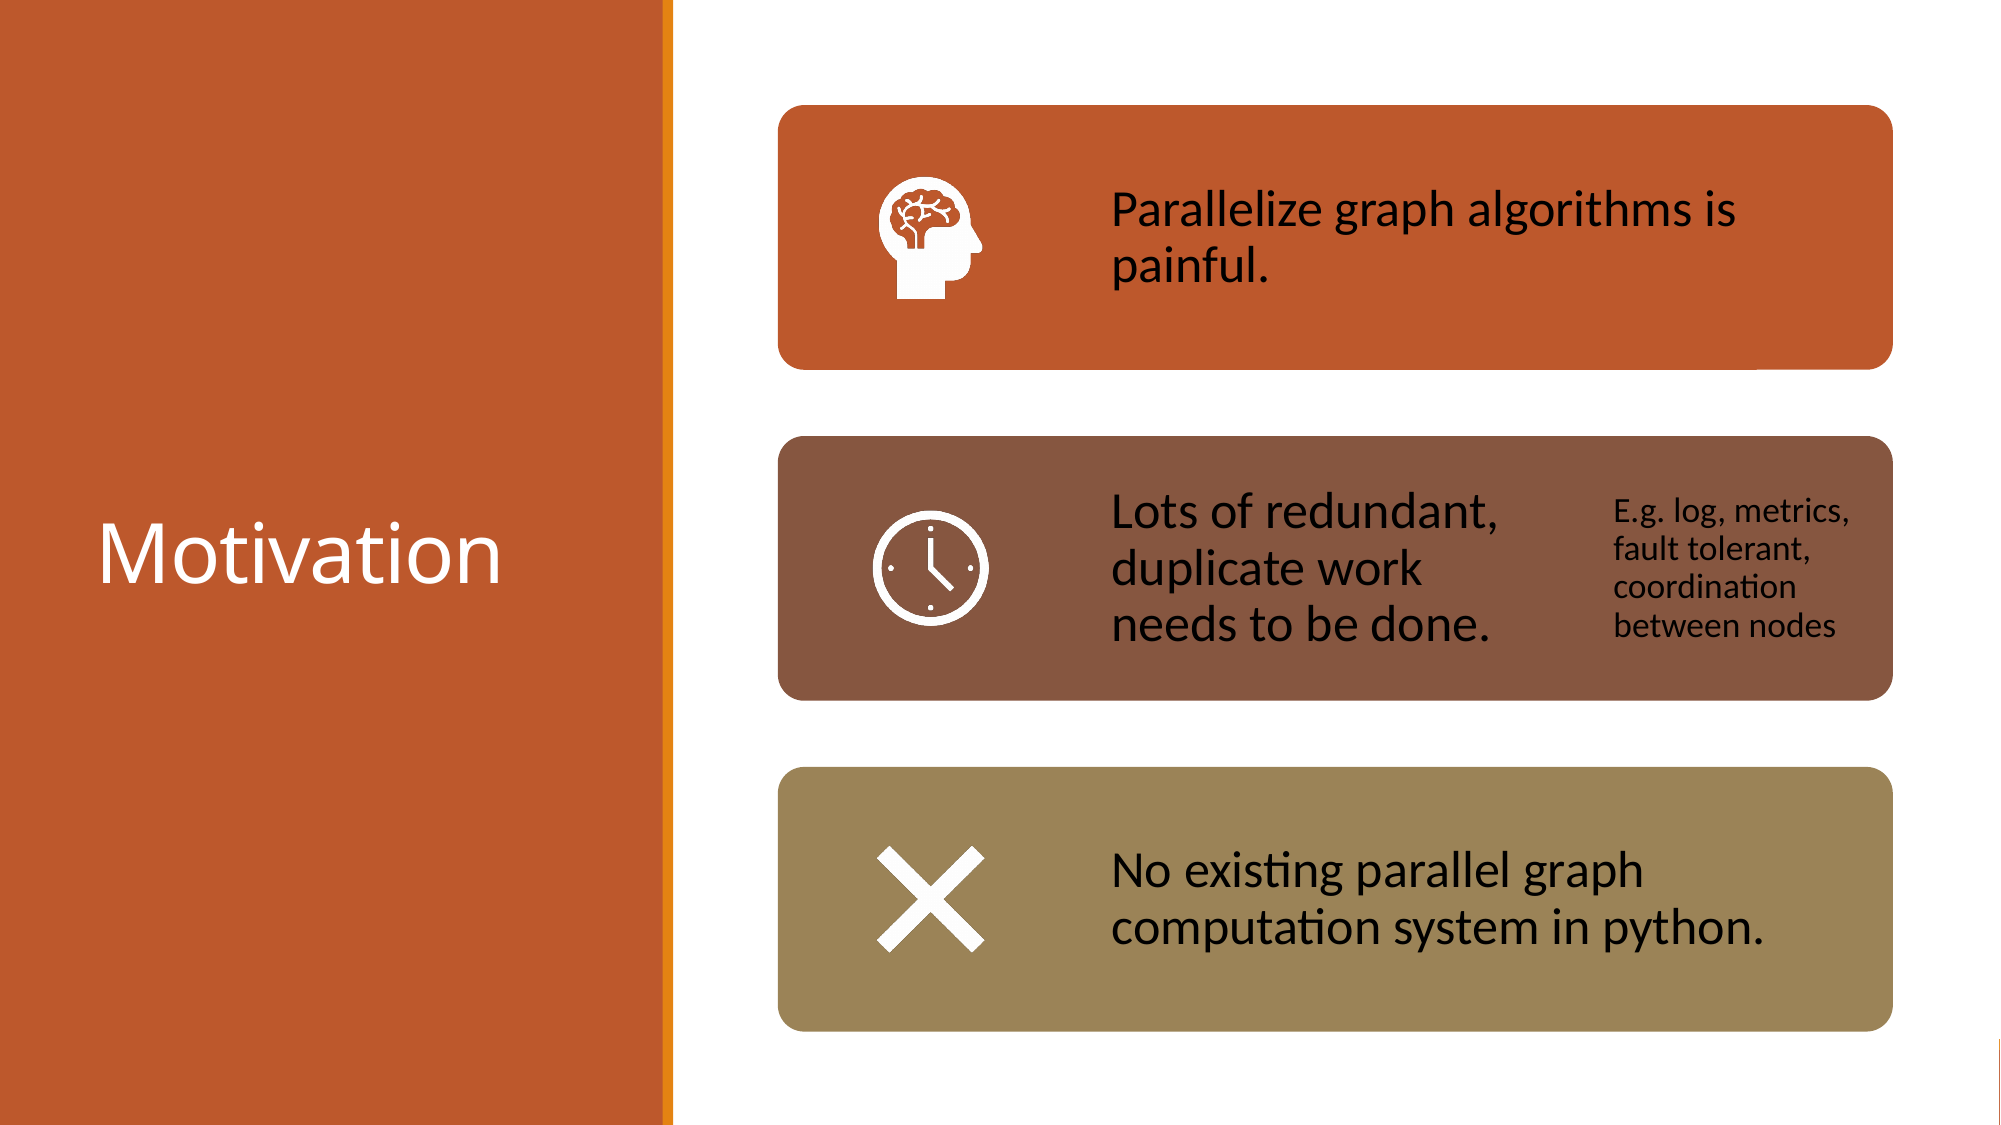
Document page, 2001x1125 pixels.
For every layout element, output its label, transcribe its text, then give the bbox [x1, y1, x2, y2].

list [777, 104, 1894, 1033]
text_box [661, 0, 674, 1125]
title Motivation [80, 84, 587, 1032]
text_box [0, 0, 661, 1125]
text_box [674, 0, 2000, 1125]
